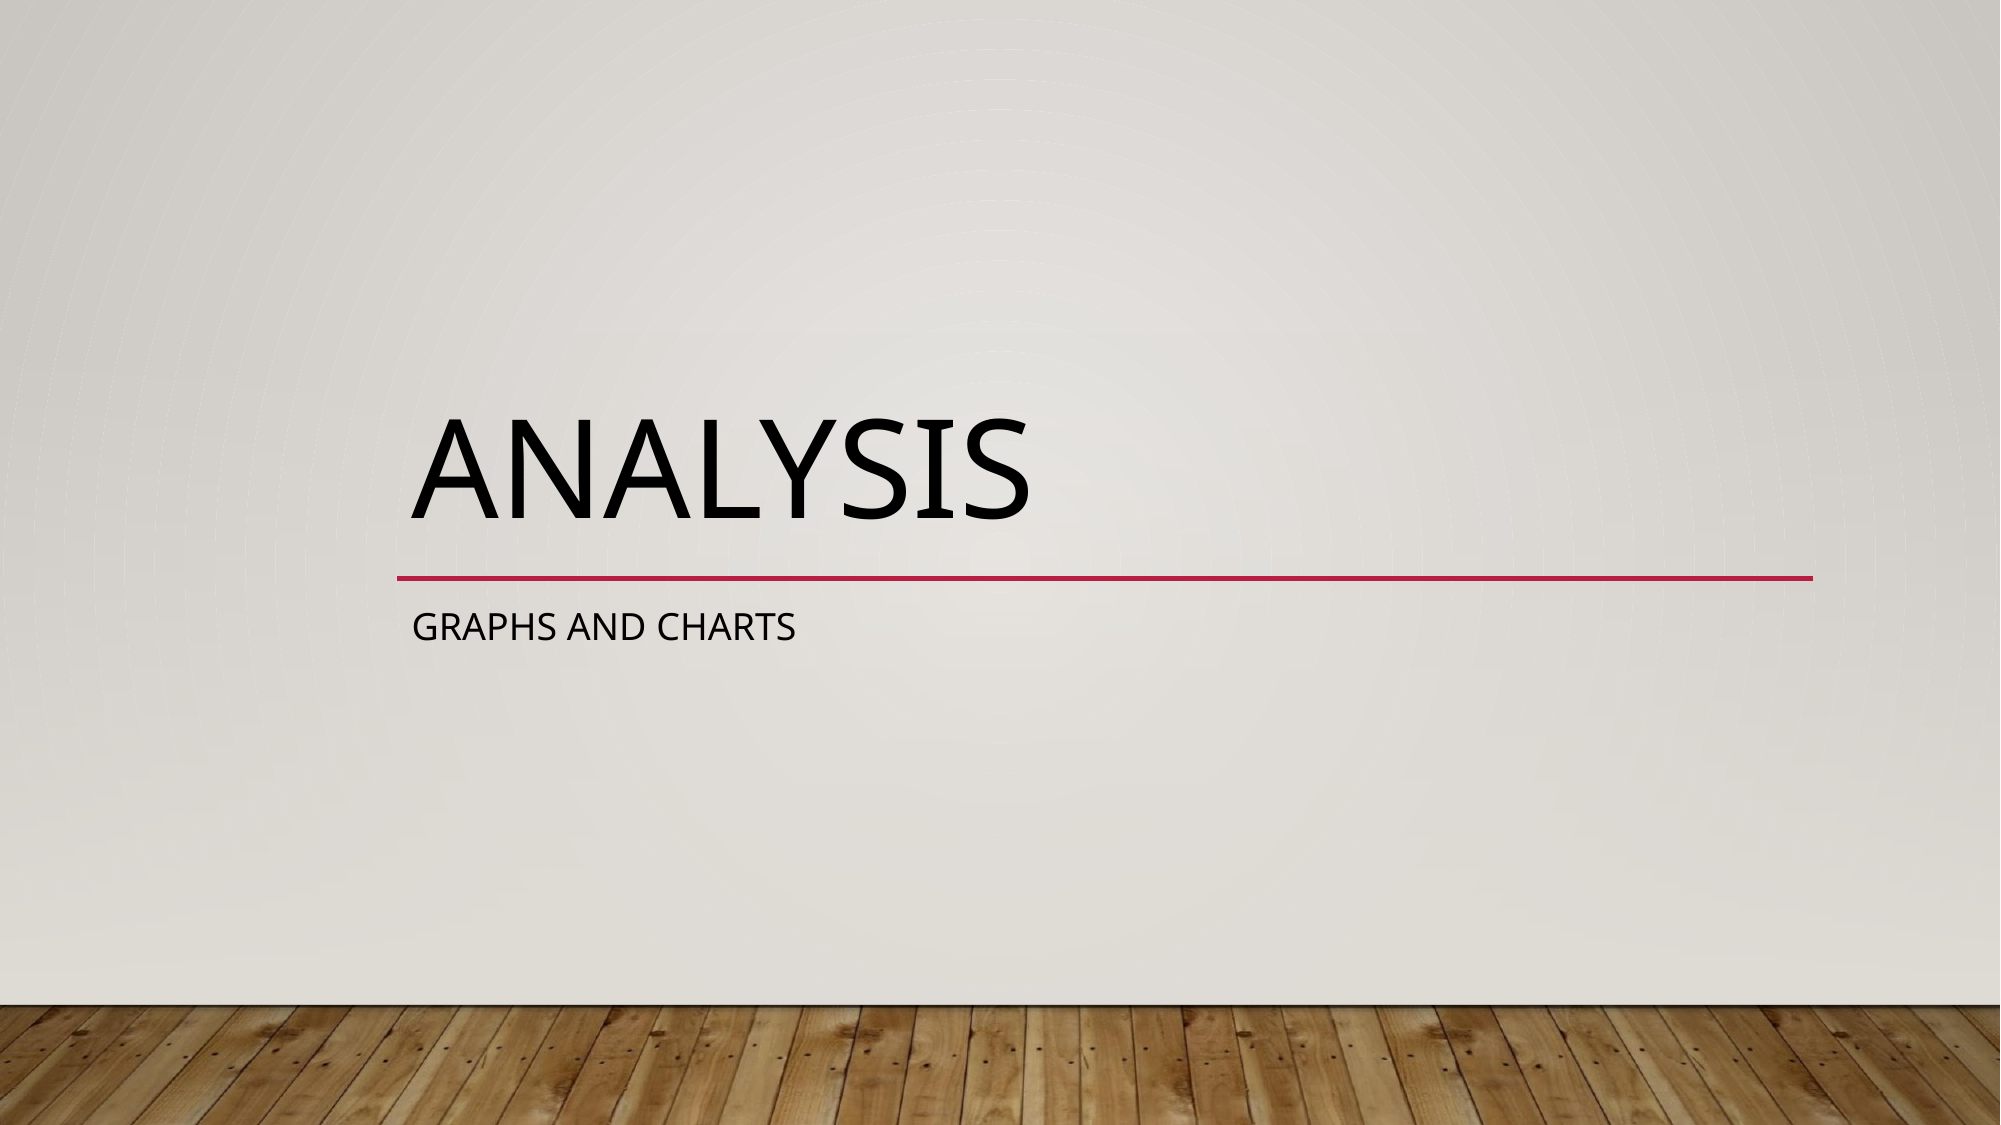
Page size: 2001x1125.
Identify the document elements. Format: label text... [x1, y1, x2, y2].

title ANALYSIS [396, 131, 1814, 549]
picture [0, 1005, 2000, 1125]
subtitle GRAPHS AND CHARTS [396, 579, 1814, 740]
